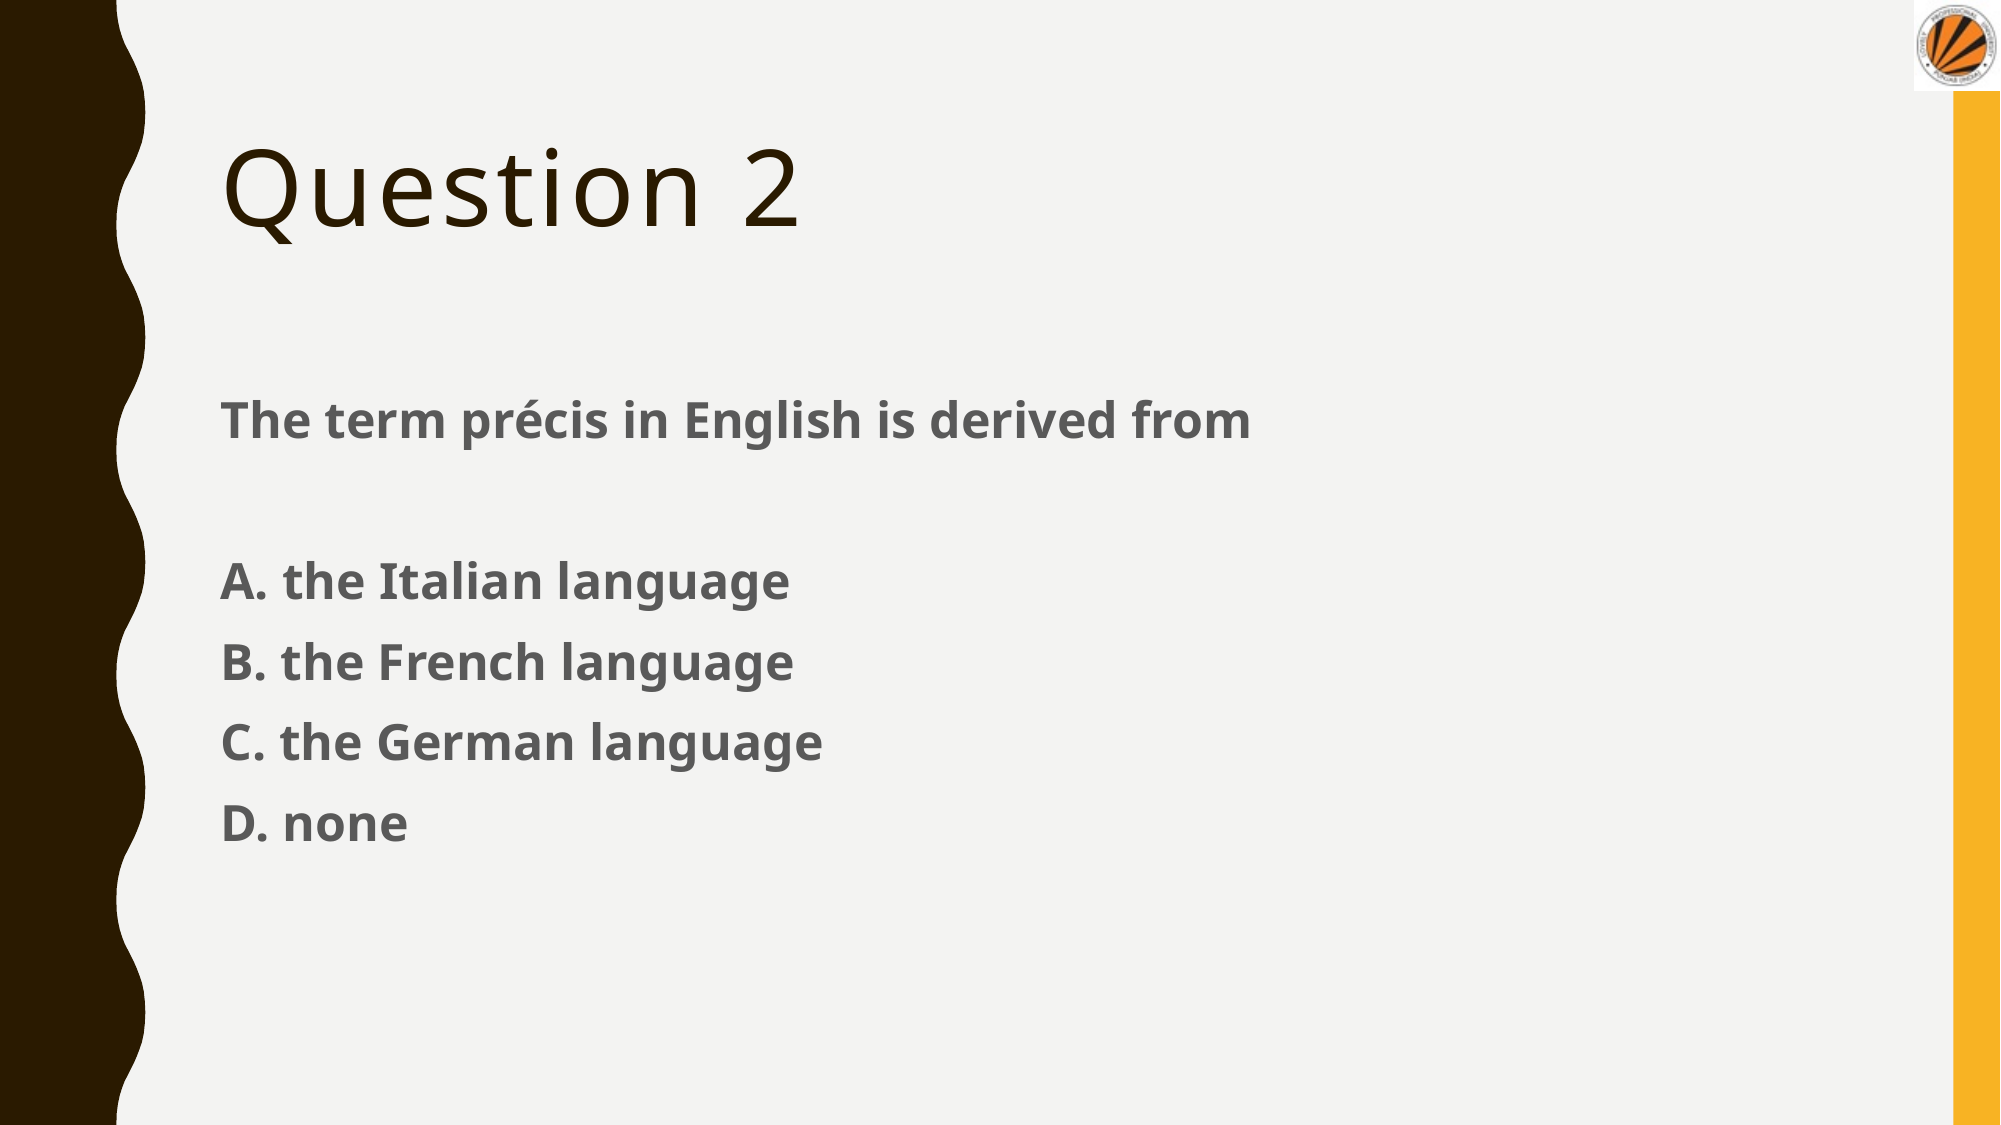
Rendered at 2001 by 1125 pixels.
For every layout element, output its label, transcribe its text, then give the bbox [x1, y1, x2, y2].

title Question 2 [205, 127, 1875, 308]
list The term précis in English is derived from A. the Italian language B. the French language C. the German language D. none [205, 375, 1875, 965]
picture [1914, 0, 2000, 91]
